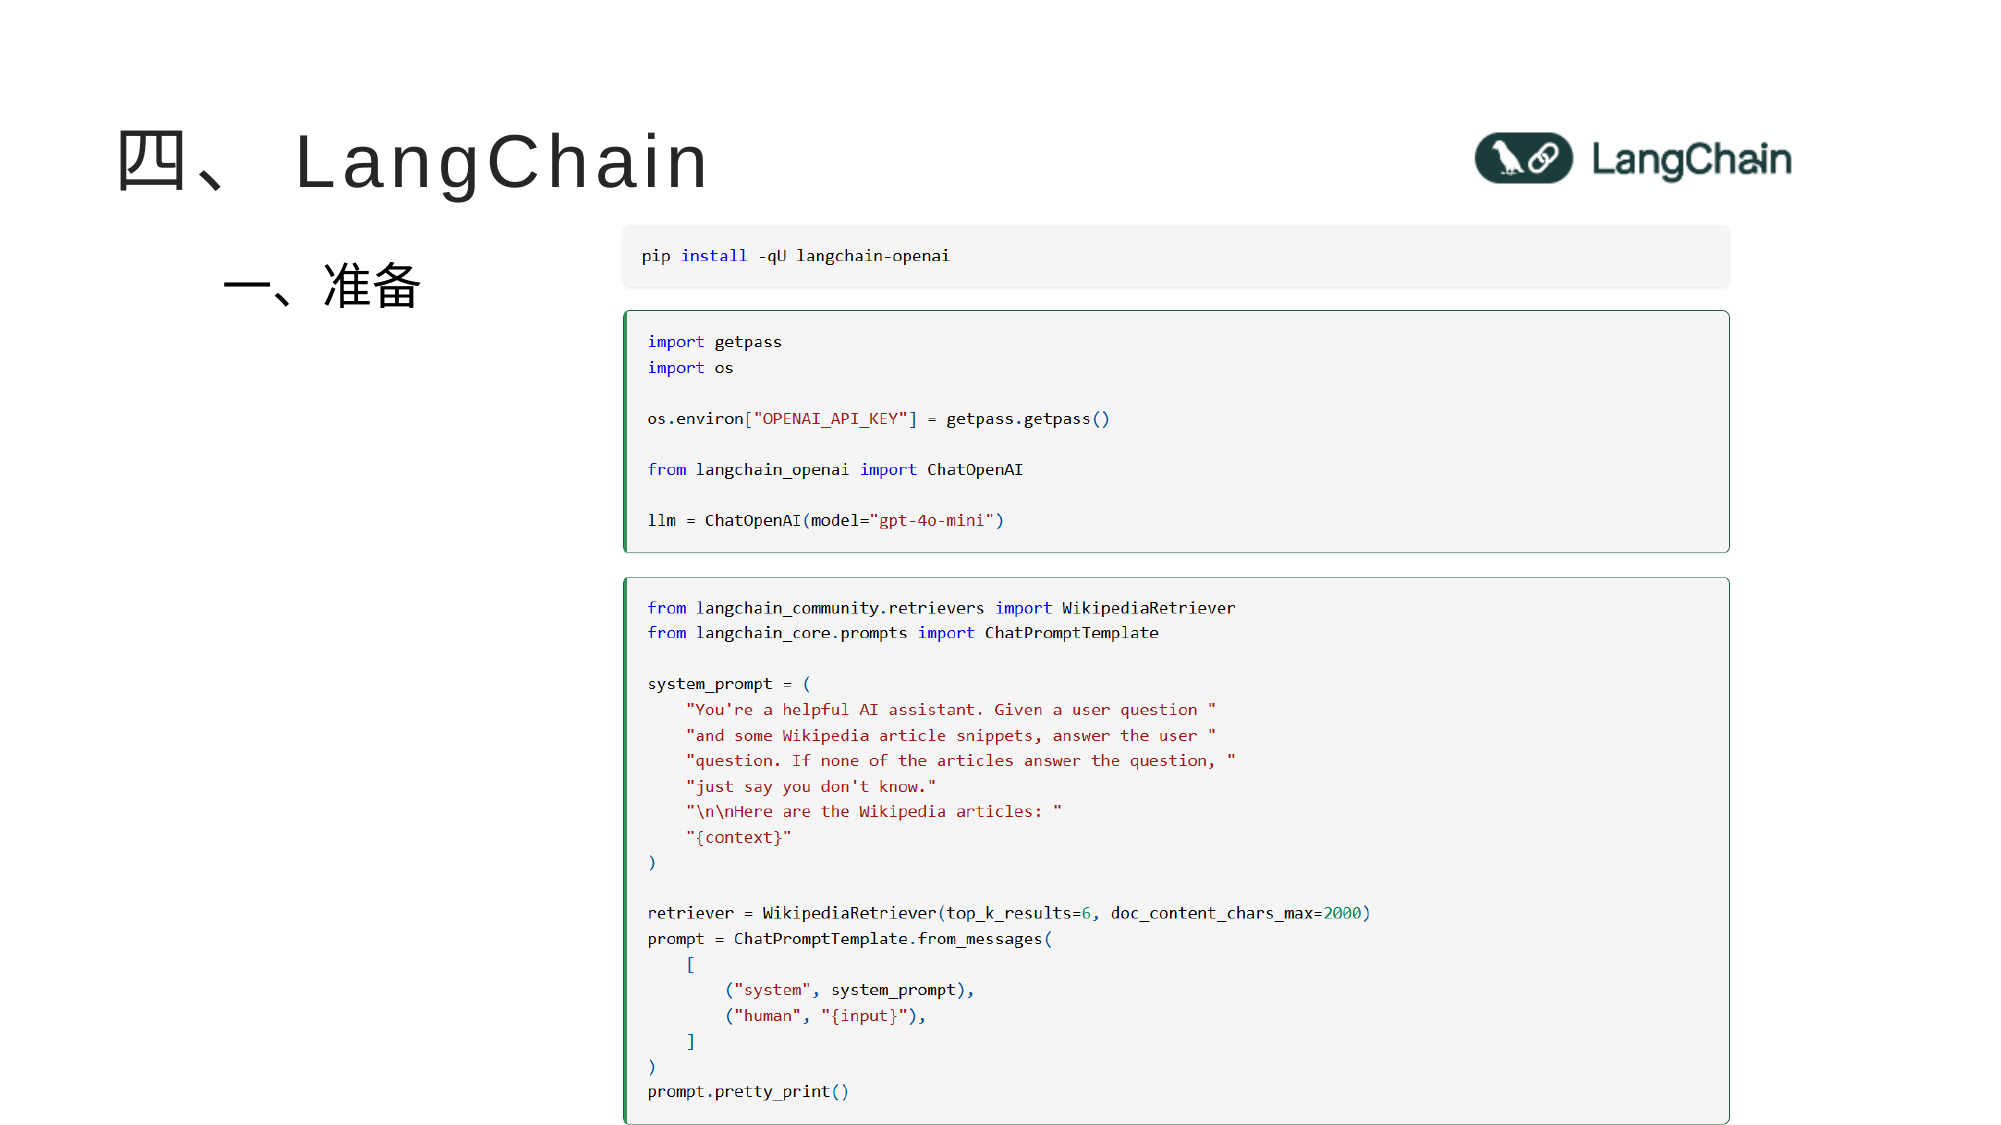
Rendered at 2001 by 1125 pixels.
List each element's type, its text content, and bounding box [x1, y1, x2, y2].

picture [613, 223, 1735, 1125]
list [1468, 120, 1805, 195]
title 四、LangChain [99, 99, 1900, 216]
text_box 一、准备 [207, 247, 613, 323]
